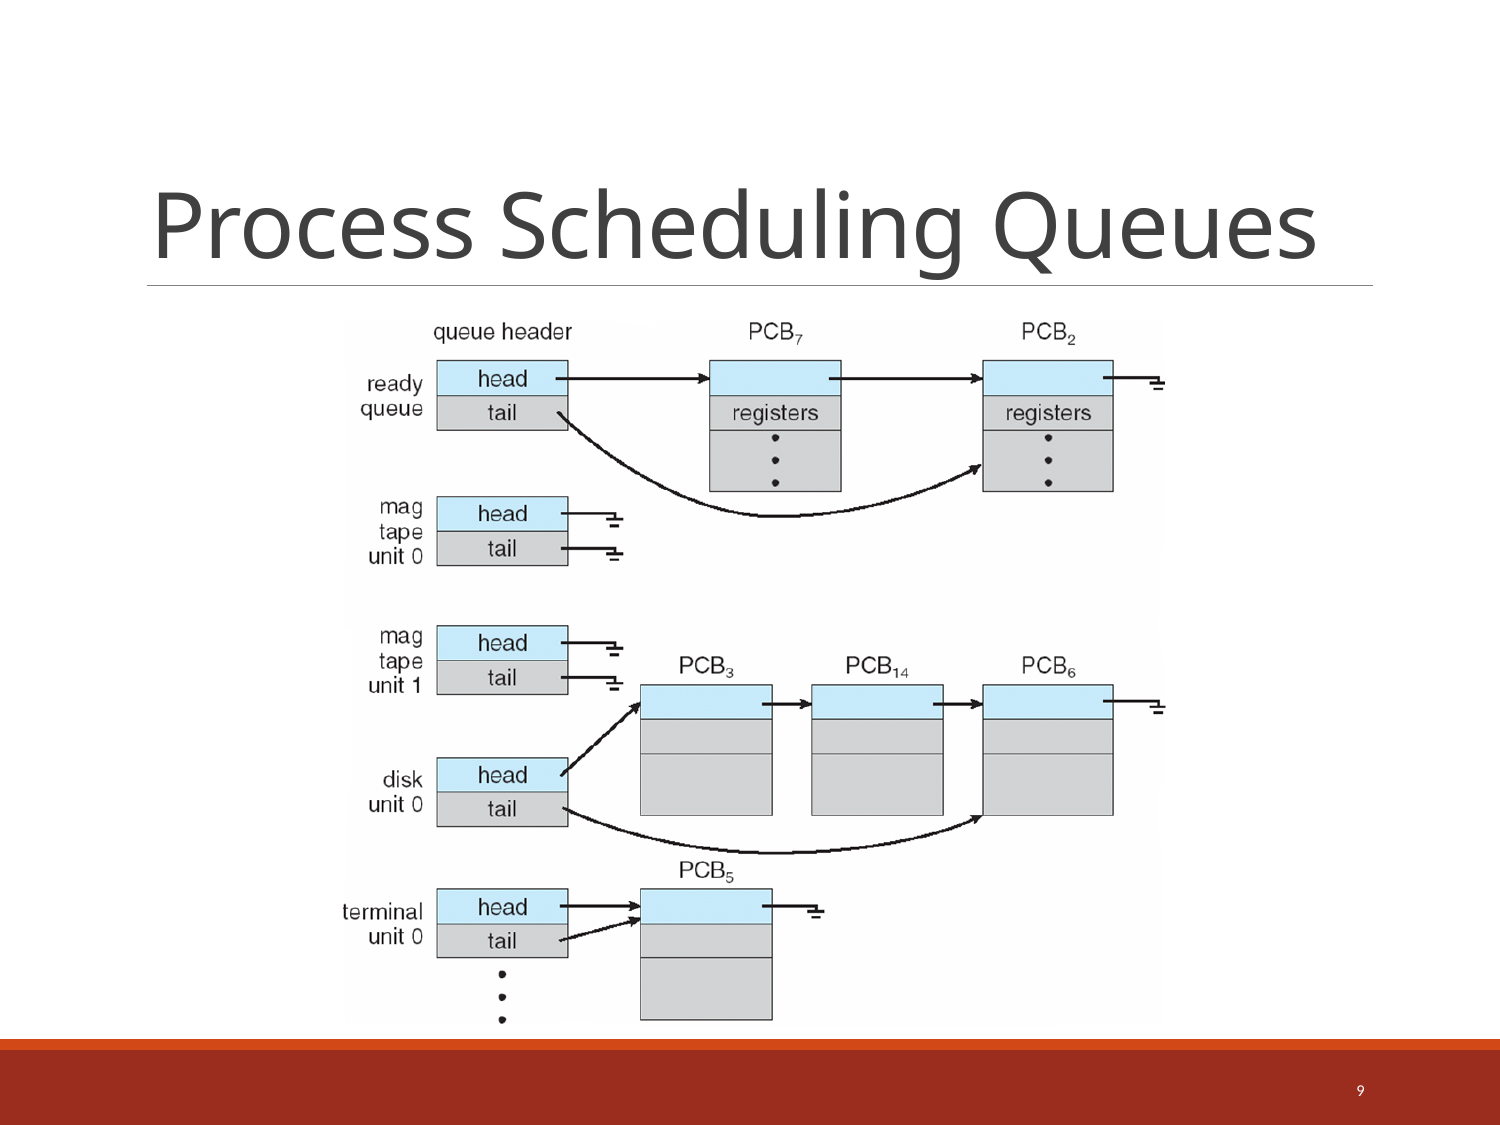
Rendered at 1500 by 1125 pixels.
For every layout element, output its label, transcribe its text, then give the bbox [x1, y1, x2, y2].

slide_number 9 [1218, 1059, 1380, 1120]
title Process Scheduling Queues [135, 47, 1373, 285]
picture [334, 310, 1173, 1034]
